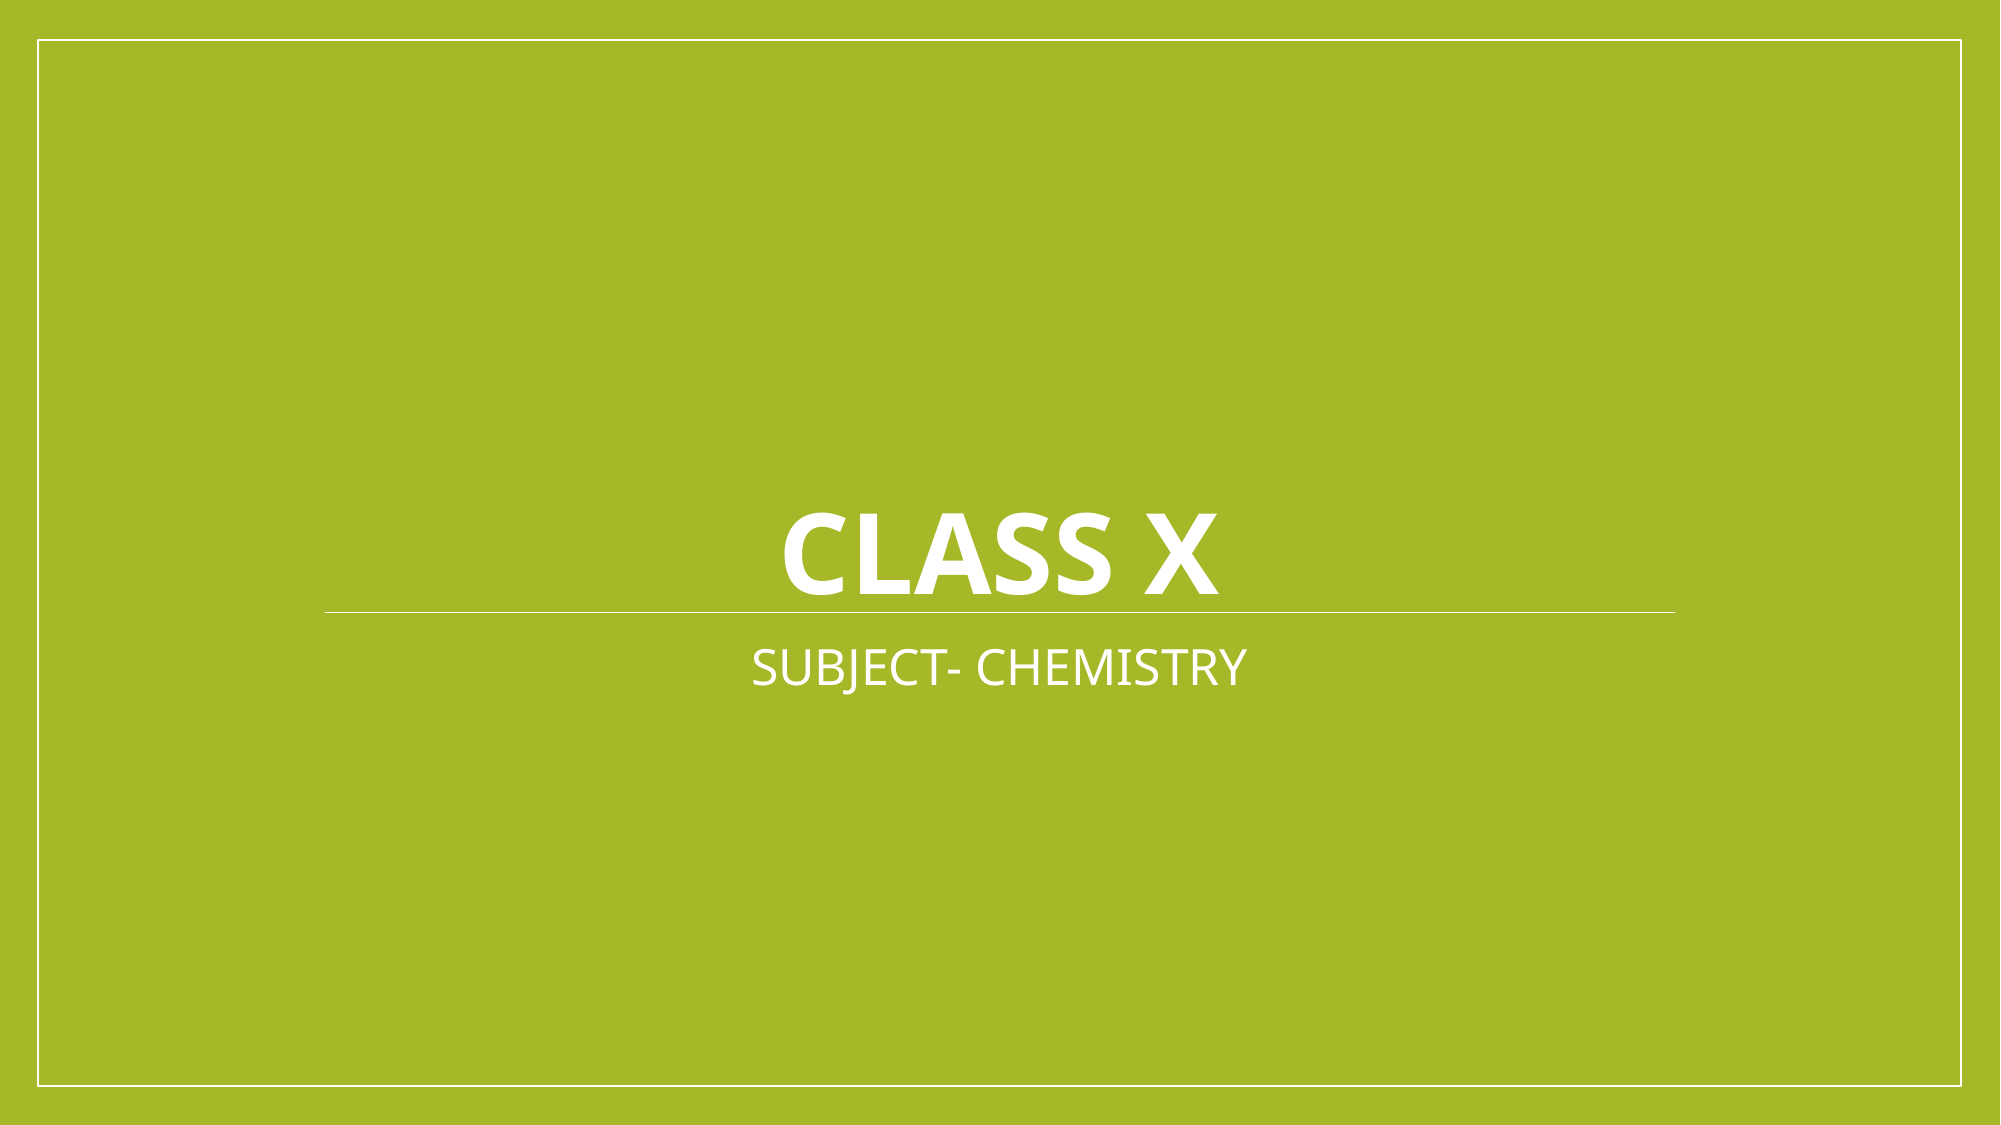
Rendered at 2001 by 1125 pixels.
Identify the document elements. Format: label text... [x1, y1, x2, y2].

title CLASS X [182, 144, 1818, 625]
subtitle SUBJECT- CHEMISTRY [280, 634, 1719, 863]
